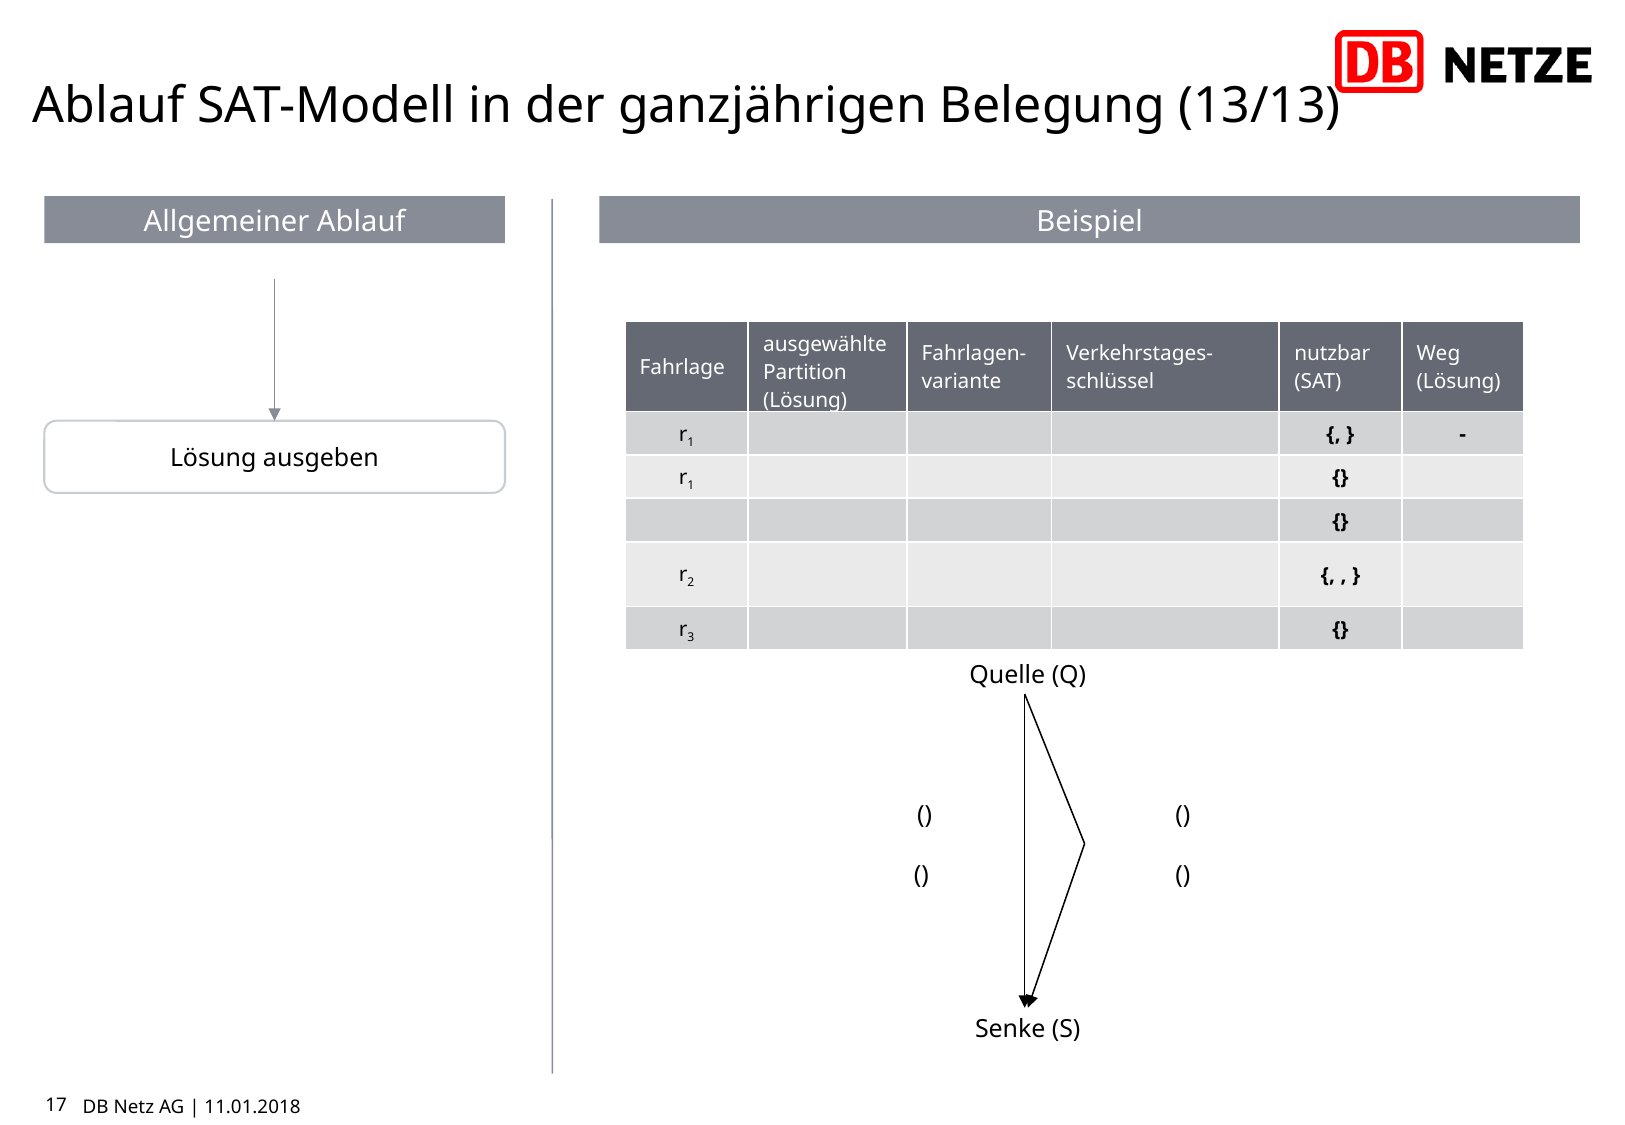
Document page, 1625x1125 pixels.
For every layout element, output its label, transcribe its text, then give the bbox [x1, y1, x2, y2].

footer DB Netz AG | 11.01.2018 [82, 1097, 1214, 1114]
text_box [817, 658, 1275, 1044]
title Ablauf SAT-Modell in der ganzjährigen Belegung (13/13) [32, 66, 1625, 197]
text_box Beispiel [599, 196, 1580, 244]
picture [1335, 30, 1592, 66]
slide_number 17 [32, 1097, 80, 1114]
text_box Allgemeiner Ablauf [44, 196, 505, 244]
text_box Lösung ausgeben [44, 420, 505, 493]
